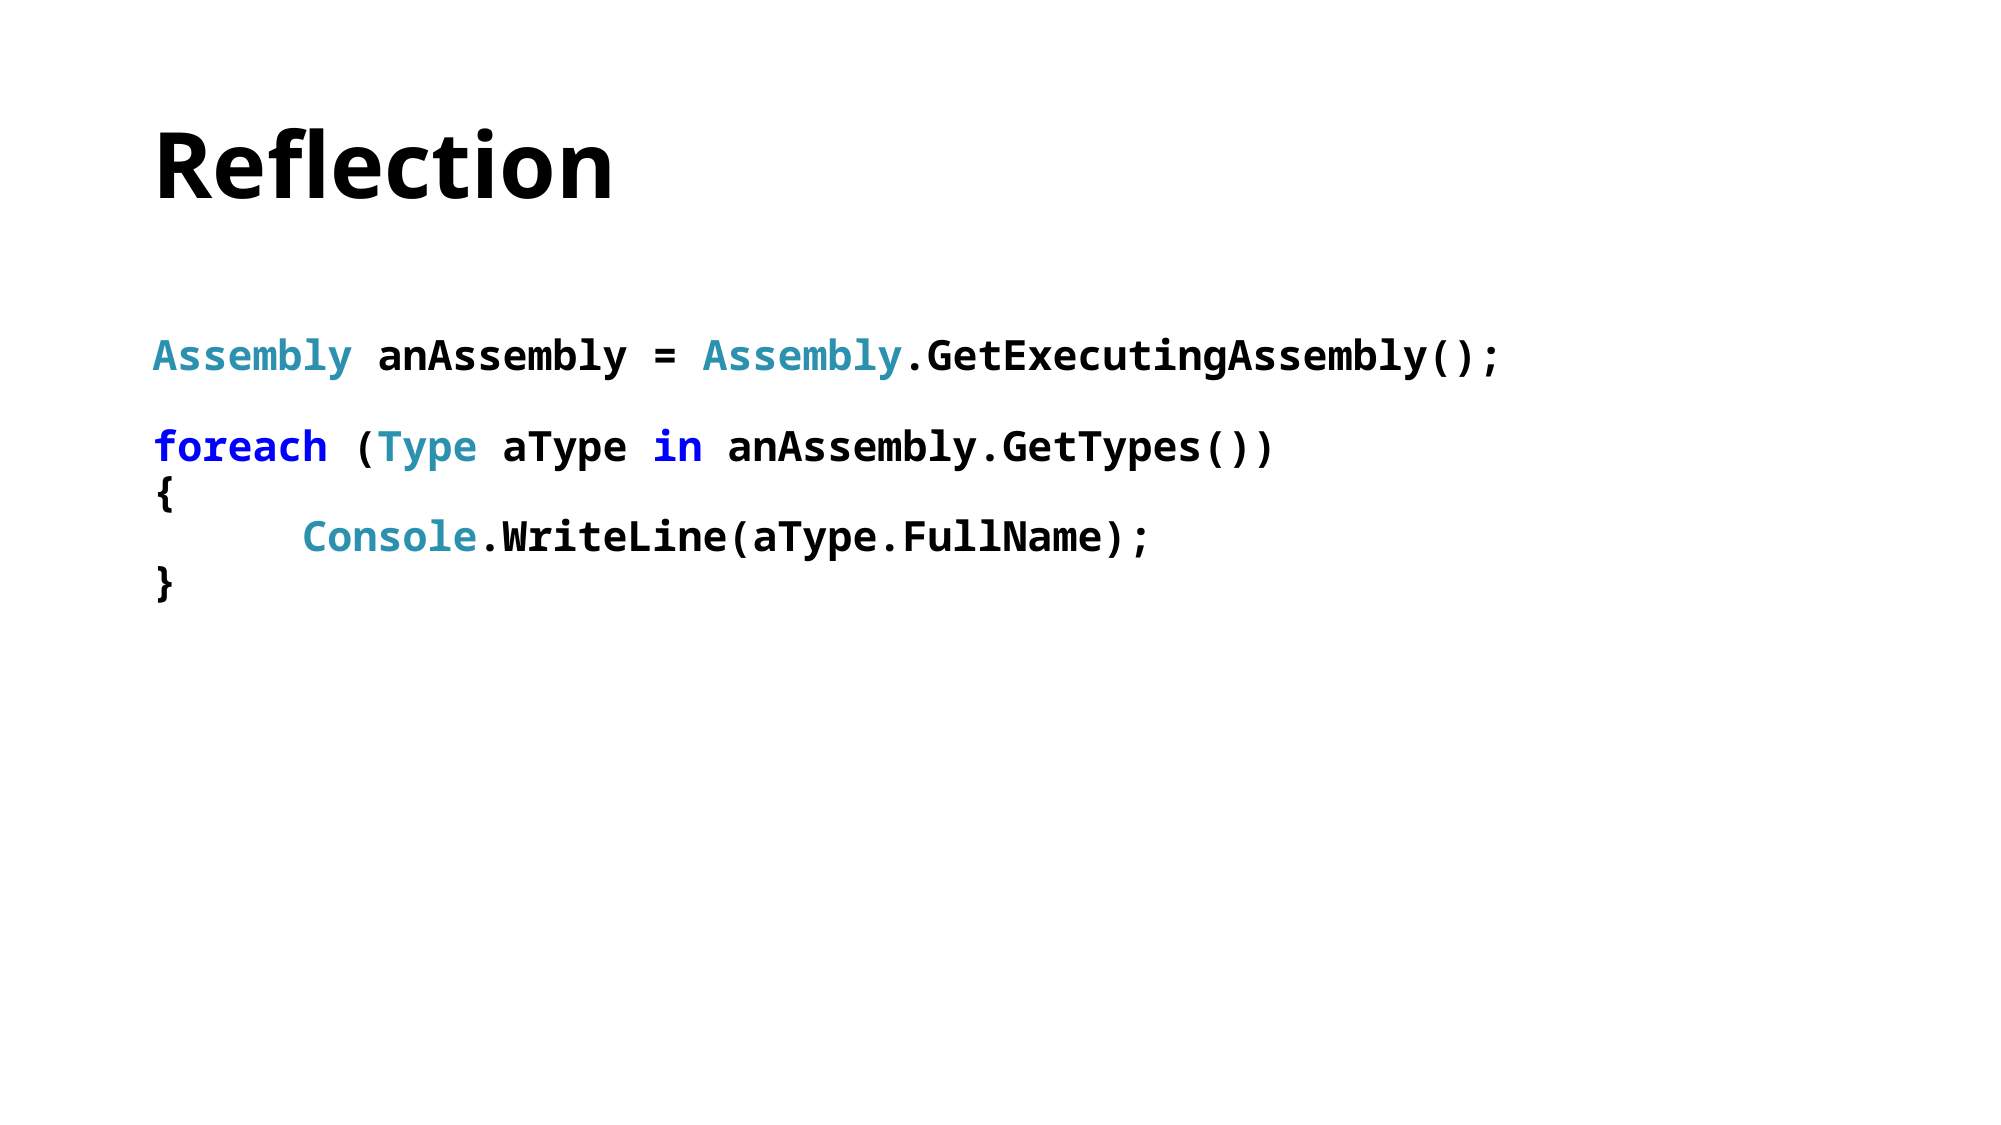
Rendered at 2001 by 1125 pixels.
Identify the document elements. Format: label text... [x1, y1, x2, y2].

title Reflection [137, 59, 1863, 277]
list Assembly anAssembly = Assembly.GetExecutingAssembly(); foreach (Type aType in anAssembly.GetTypes()) { Console.WriteLine(aType.FullName); } [137, 277, 1922, 1052]
